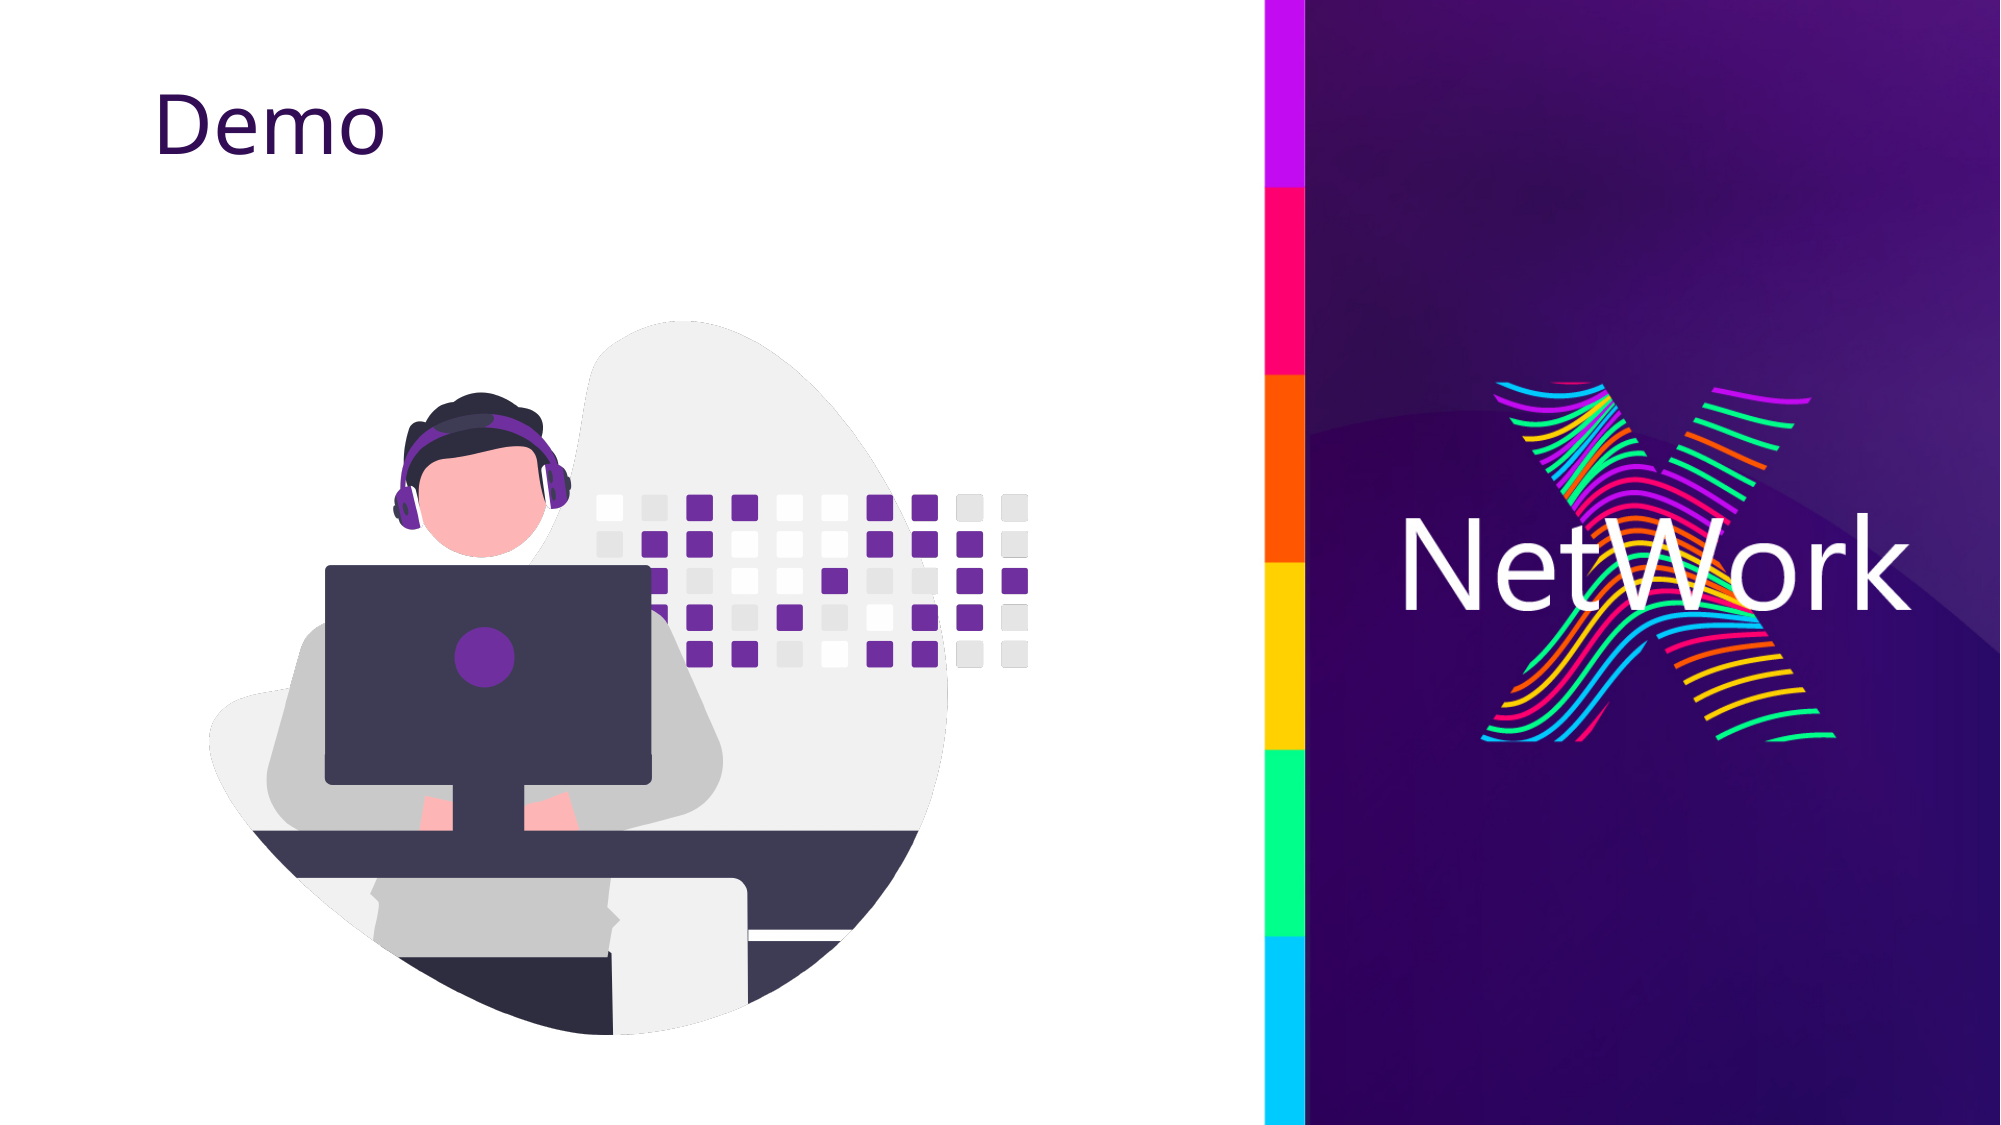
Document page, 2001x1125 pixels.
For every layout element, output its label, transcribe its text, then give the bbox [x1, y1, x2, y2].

picture [0, 0, 2000, 1125]
title Demo [137, 59, 1238, 196]
